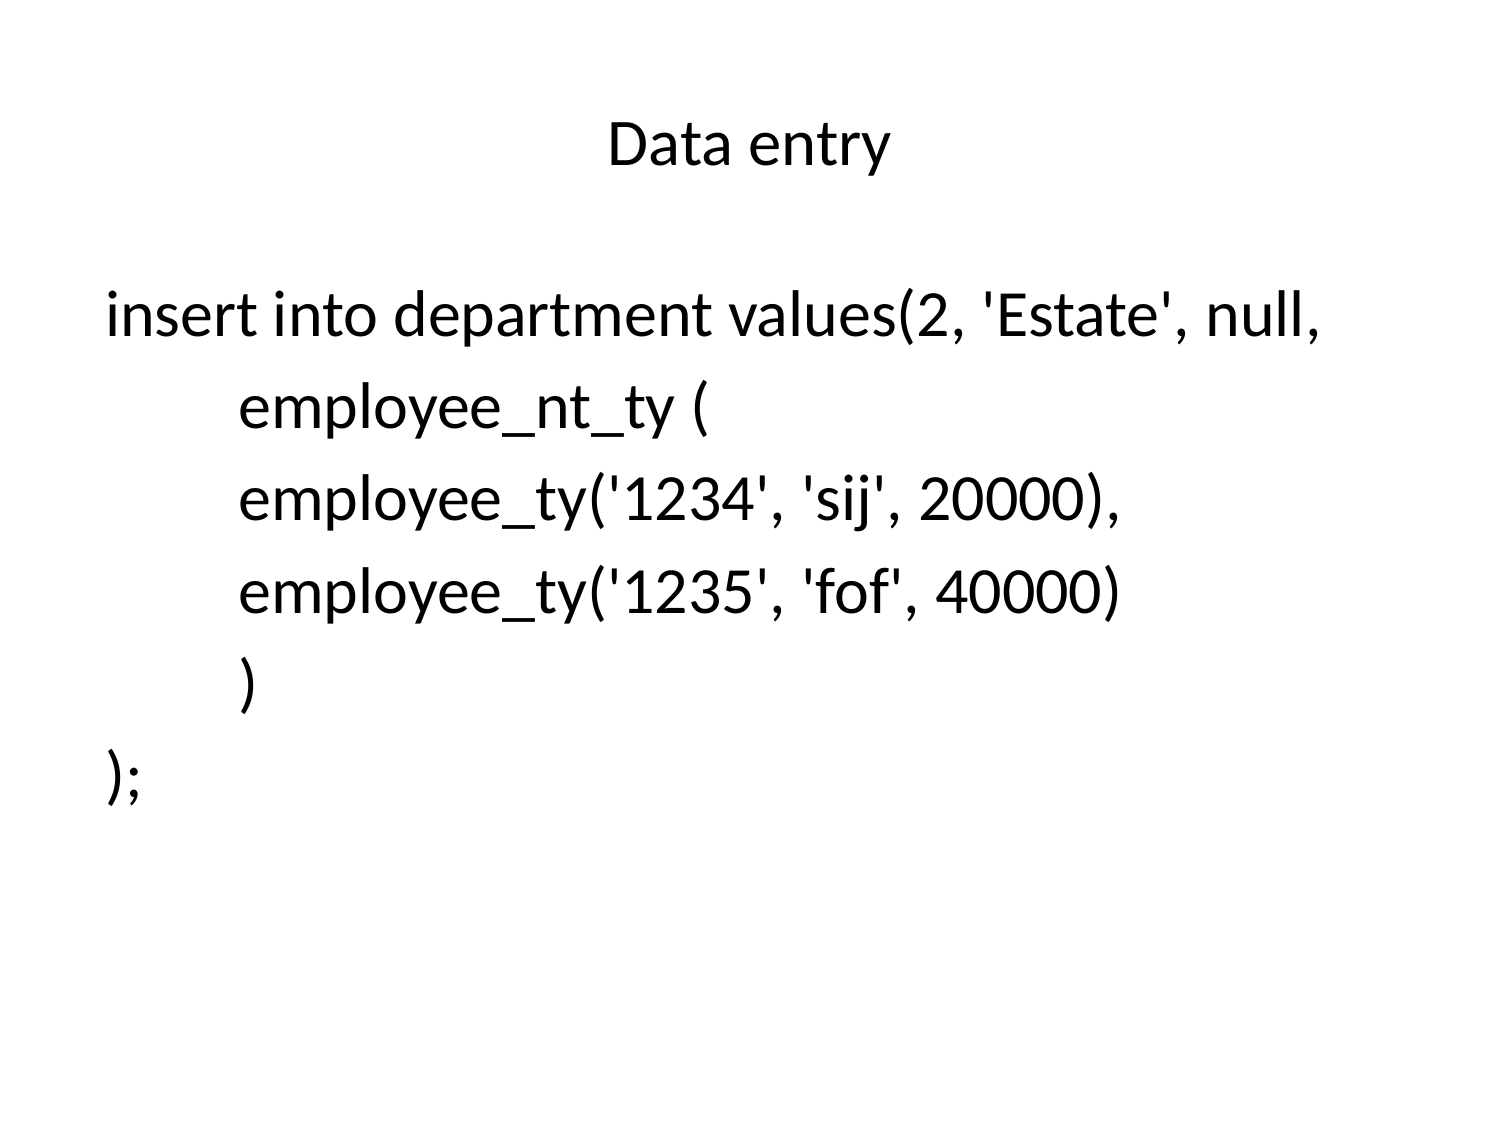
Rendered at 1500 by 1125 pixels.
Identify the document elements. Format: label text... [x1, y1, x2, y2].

title Data entry [75, 45, 1425, 233]
list insert into department values(2, 'Estate', null, employee_nt_ty ( employee_ty('1234', 'sij', 20000), employee_ty('1235', 'fof', 40000) ) ); [75, 262, 1425, 1005]
